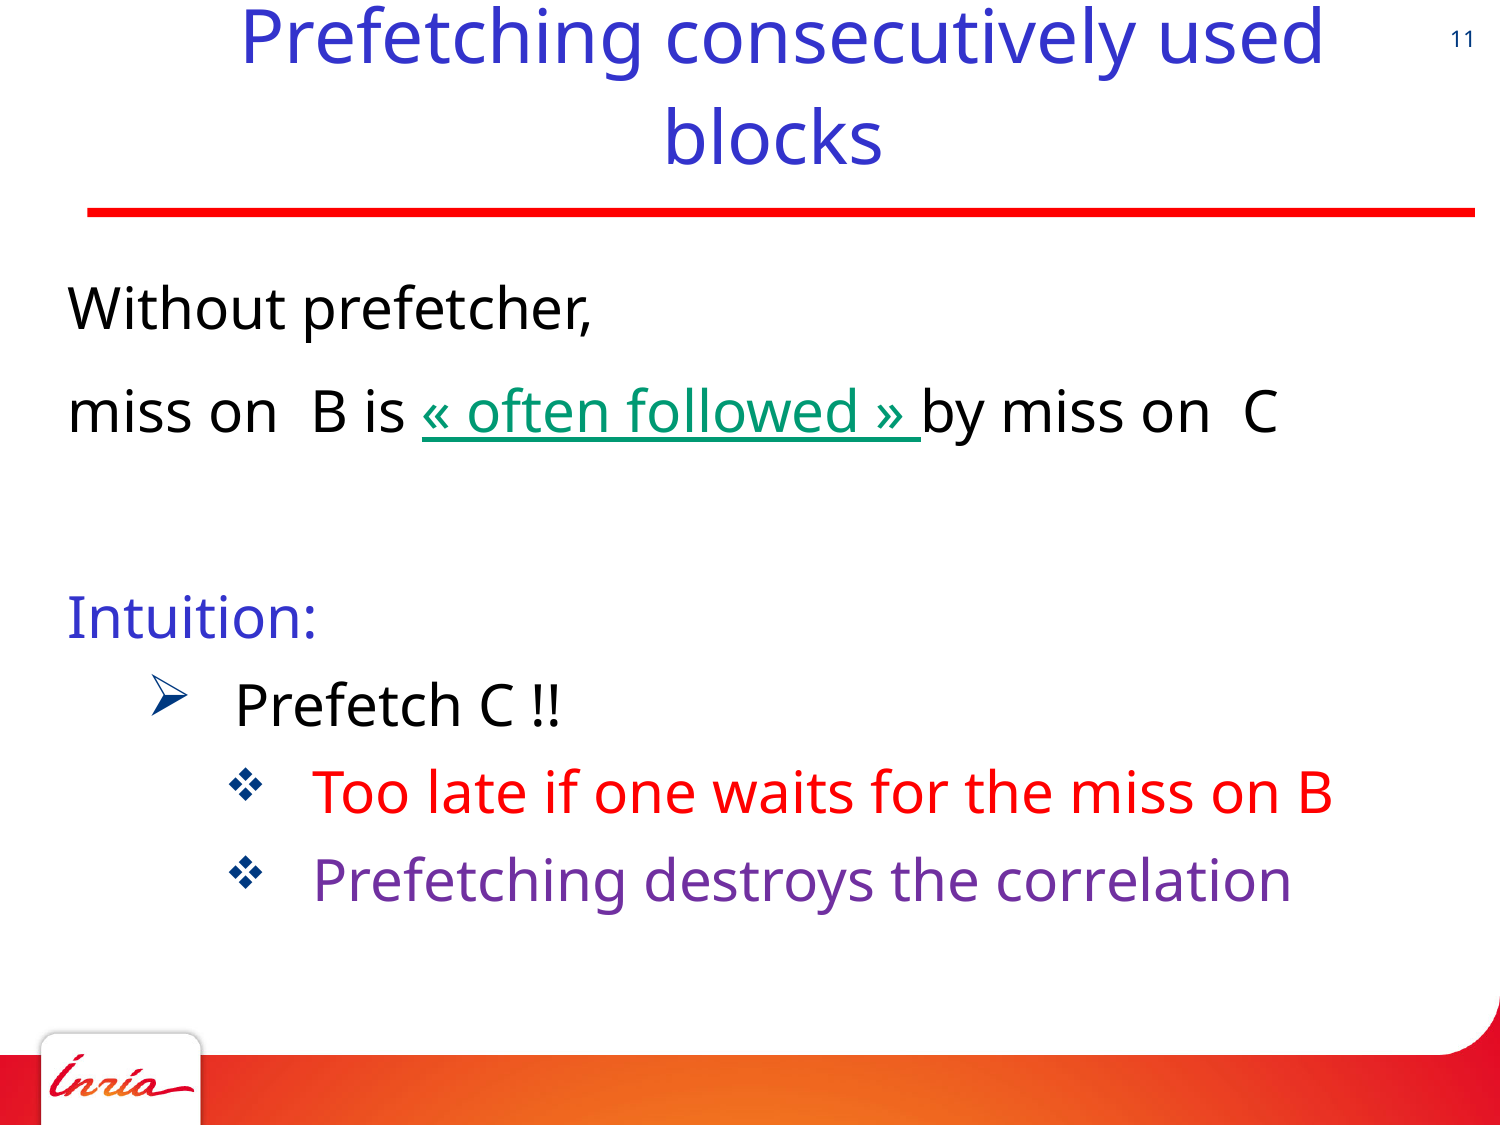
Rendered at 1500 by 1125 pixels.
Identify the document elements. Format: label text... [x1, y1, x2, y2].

list Without prefetcher, miss on B is « often followed » by miss on C Intuition: Prefetch C !! Too late if one waits for the miss on B Prefetching destroys the correlation [53, 255, 1416, 997]
picture [0, 947, 1500, 1125]
title Prefetching consecutively used blocks [112, 0, 1474, 188]
